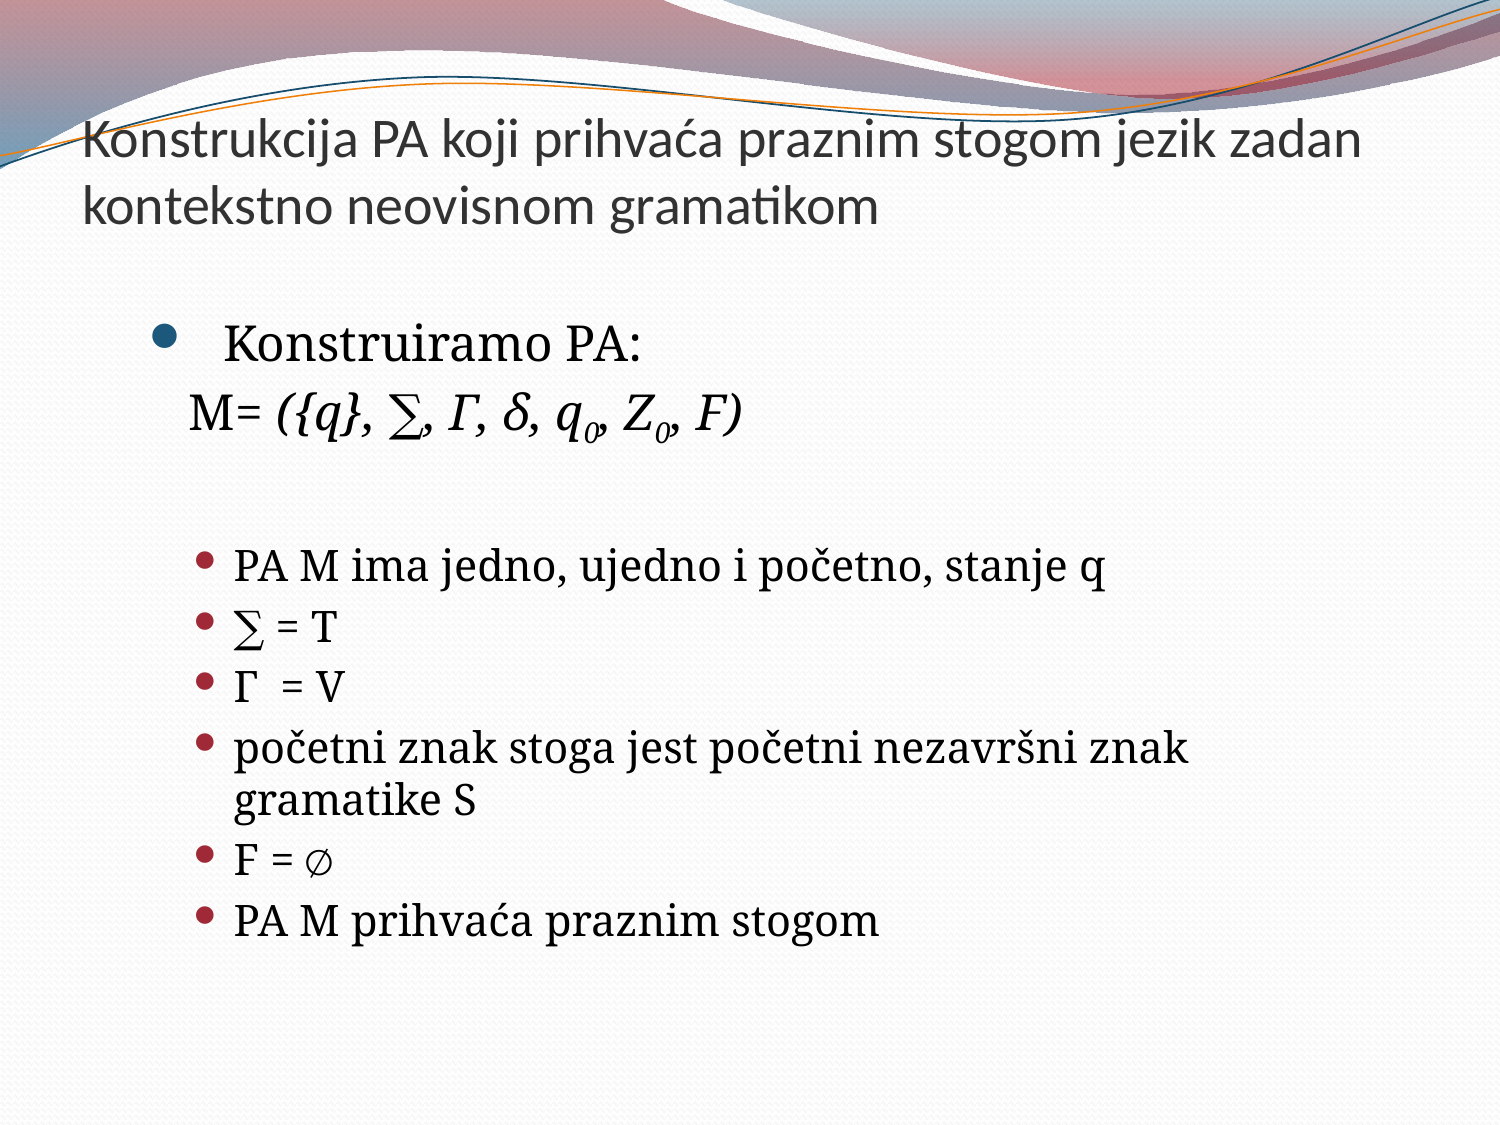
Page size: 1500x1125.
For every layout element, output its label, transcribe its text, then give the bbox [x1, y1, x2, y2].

list Konstruiramo PA: M= ({q}, ∑, Γ, δ, q0, Z0, F) PA M ima jedno, ujedno i početno, stanje q ∑ = T Γ = V početni znak stoga jest početni nezavršni znak gramatike S F = ∅ PA M prihvaća praznim stogom [70, 304, 1421, 1025]
title Konstrukcija PA koji prihvaća praznim stogom jezik zadan kontekstno neovisnom gramatikom [82, 93, 1425, 236]
